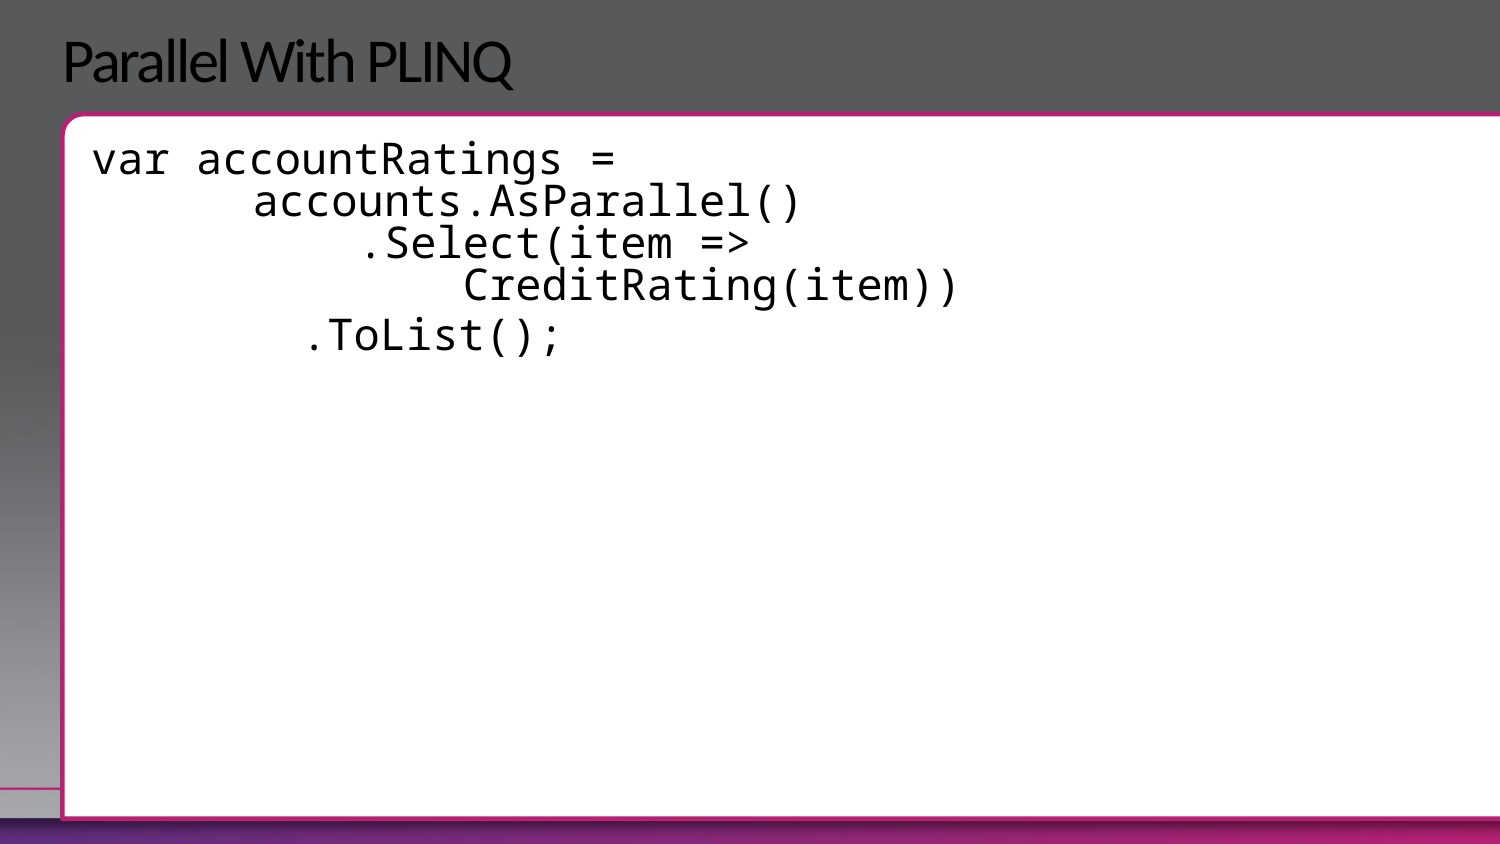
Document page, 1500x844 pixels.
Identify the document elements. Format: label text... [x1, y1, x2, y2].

picture [0, 0, 1500, 844]
list var accountRatings = accounts.AsParallel() .Select(item => CreditRating(item)) .ToList(); [91, 140, 1438, 339]
title Parallel With PLINQ [62, 28, 1438, 97]
